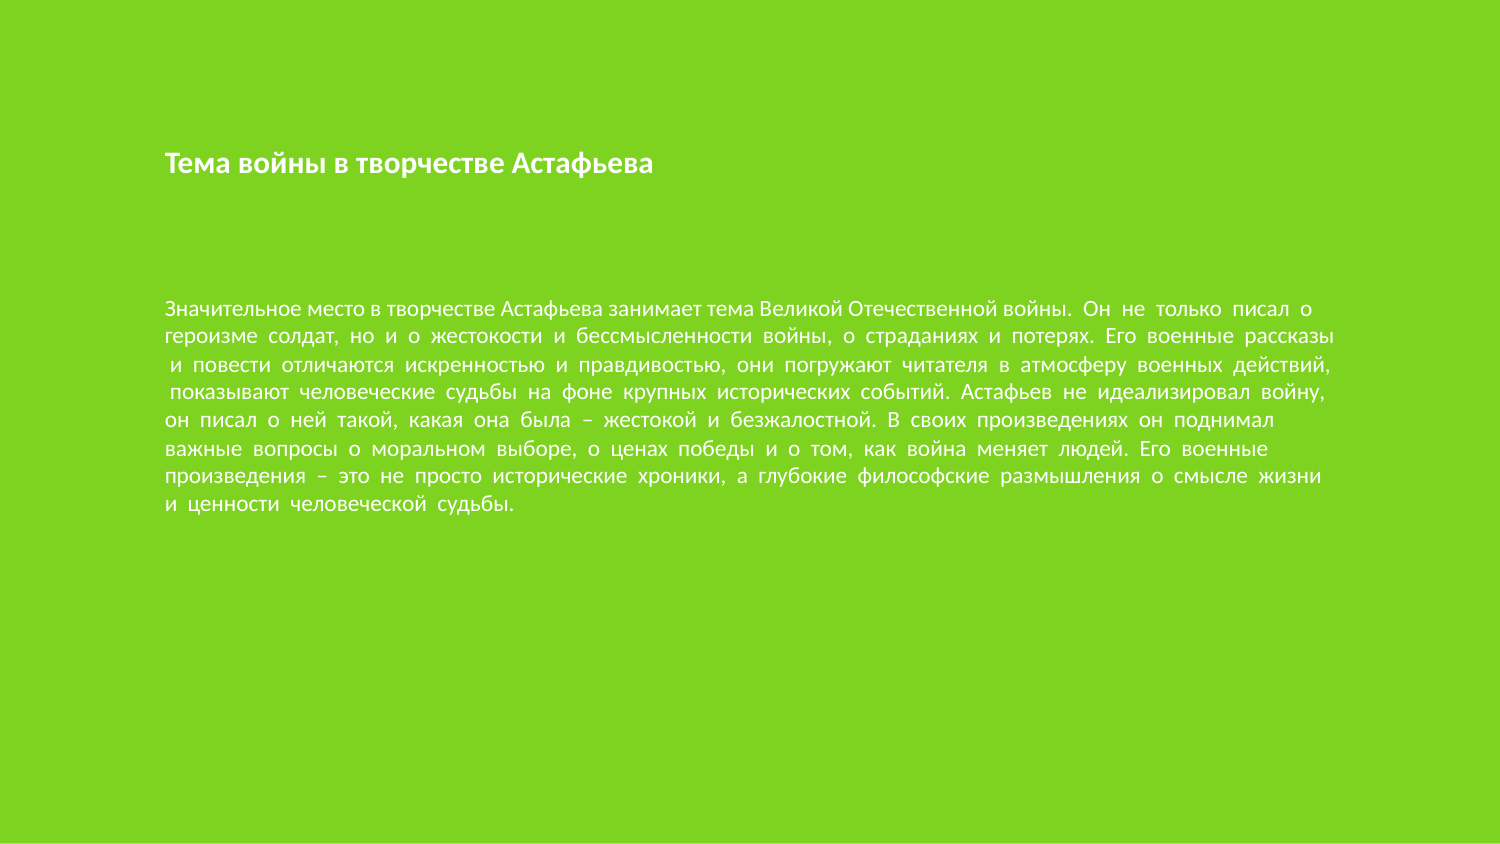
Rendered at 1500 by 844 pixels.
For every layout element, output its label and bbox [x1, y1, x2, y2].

text_box [0, 0, 1500, 844]
